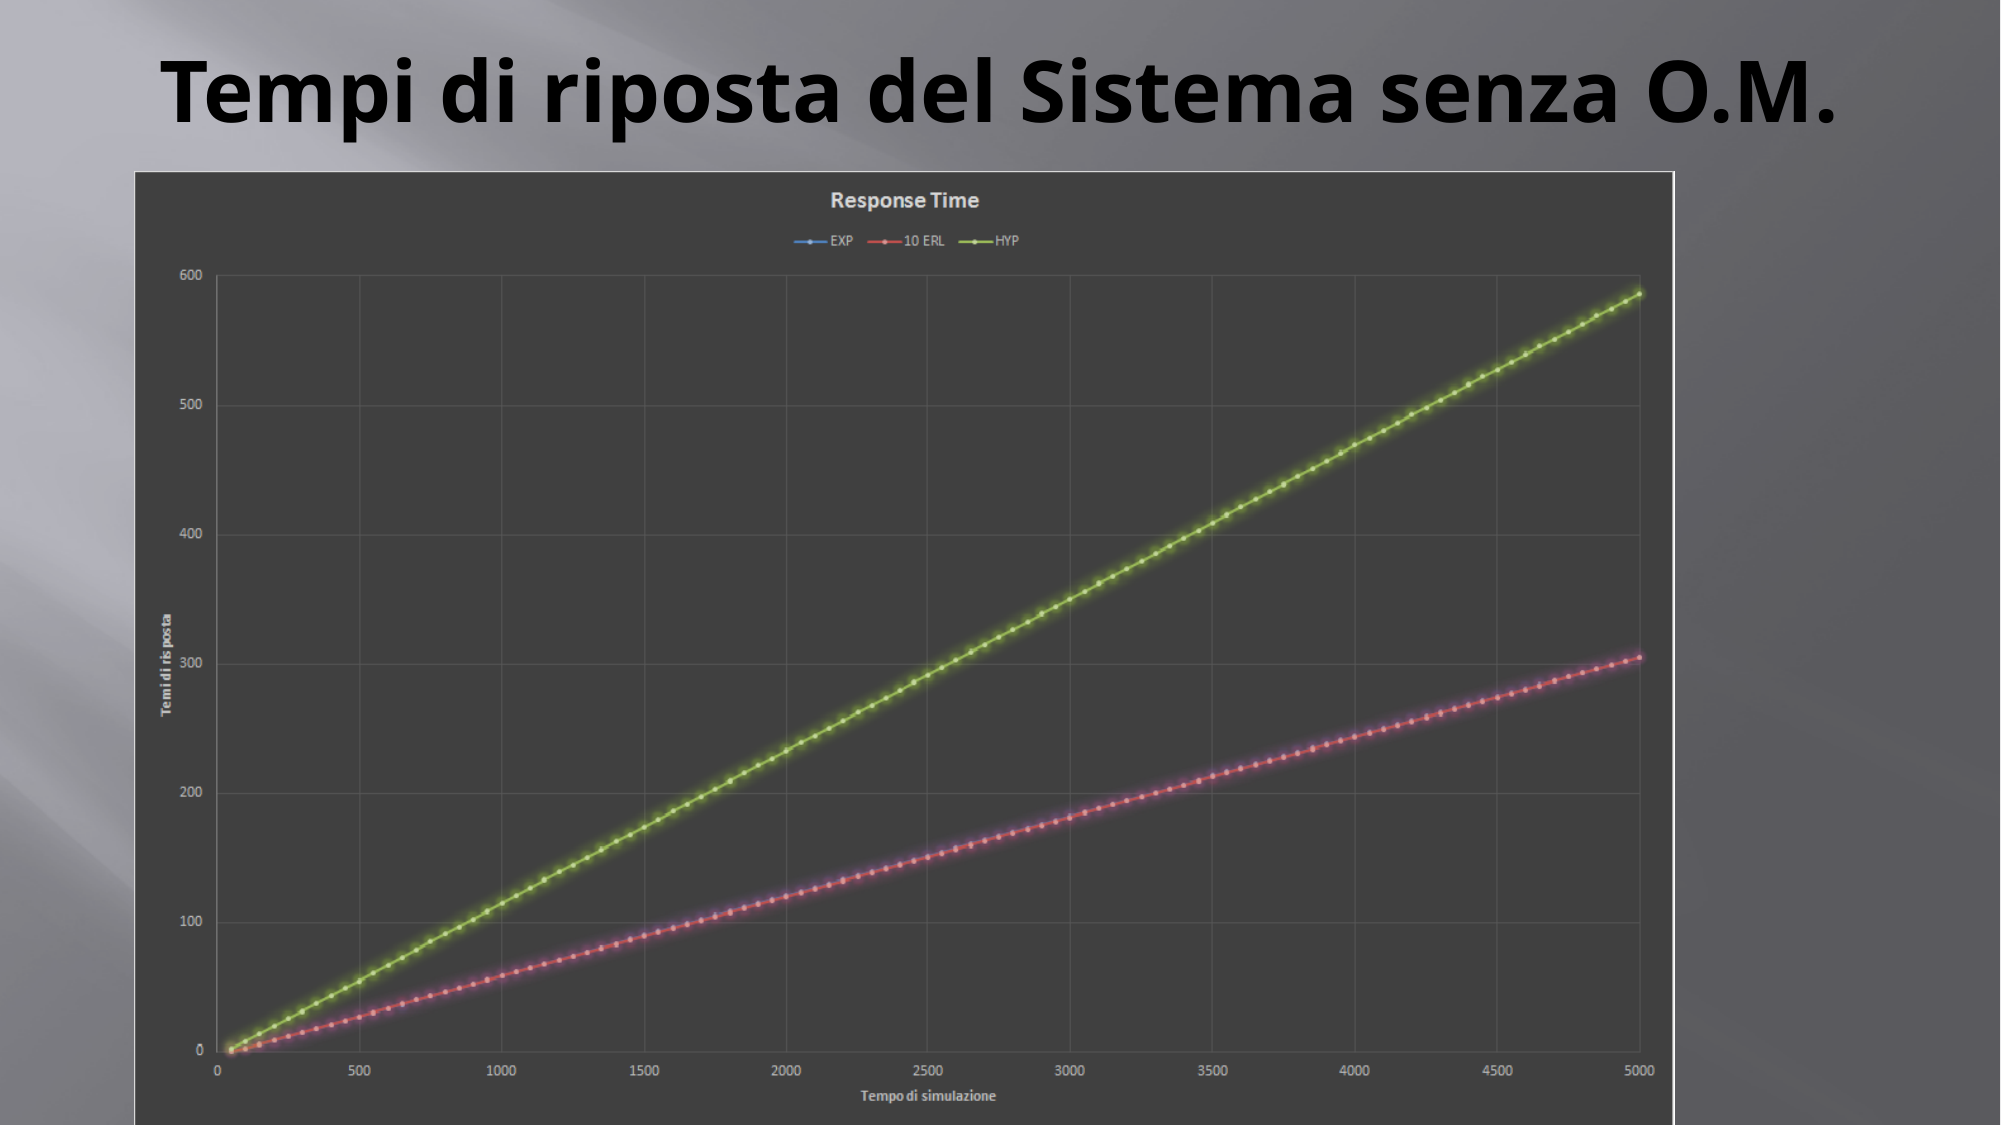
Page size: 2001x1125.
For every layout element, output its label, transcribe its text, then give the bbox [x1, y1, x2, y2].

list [134, 171, 1675, 1125]
title Tempi di riposta del Sistema senza O.M. [99, 0, 1900, 177]
